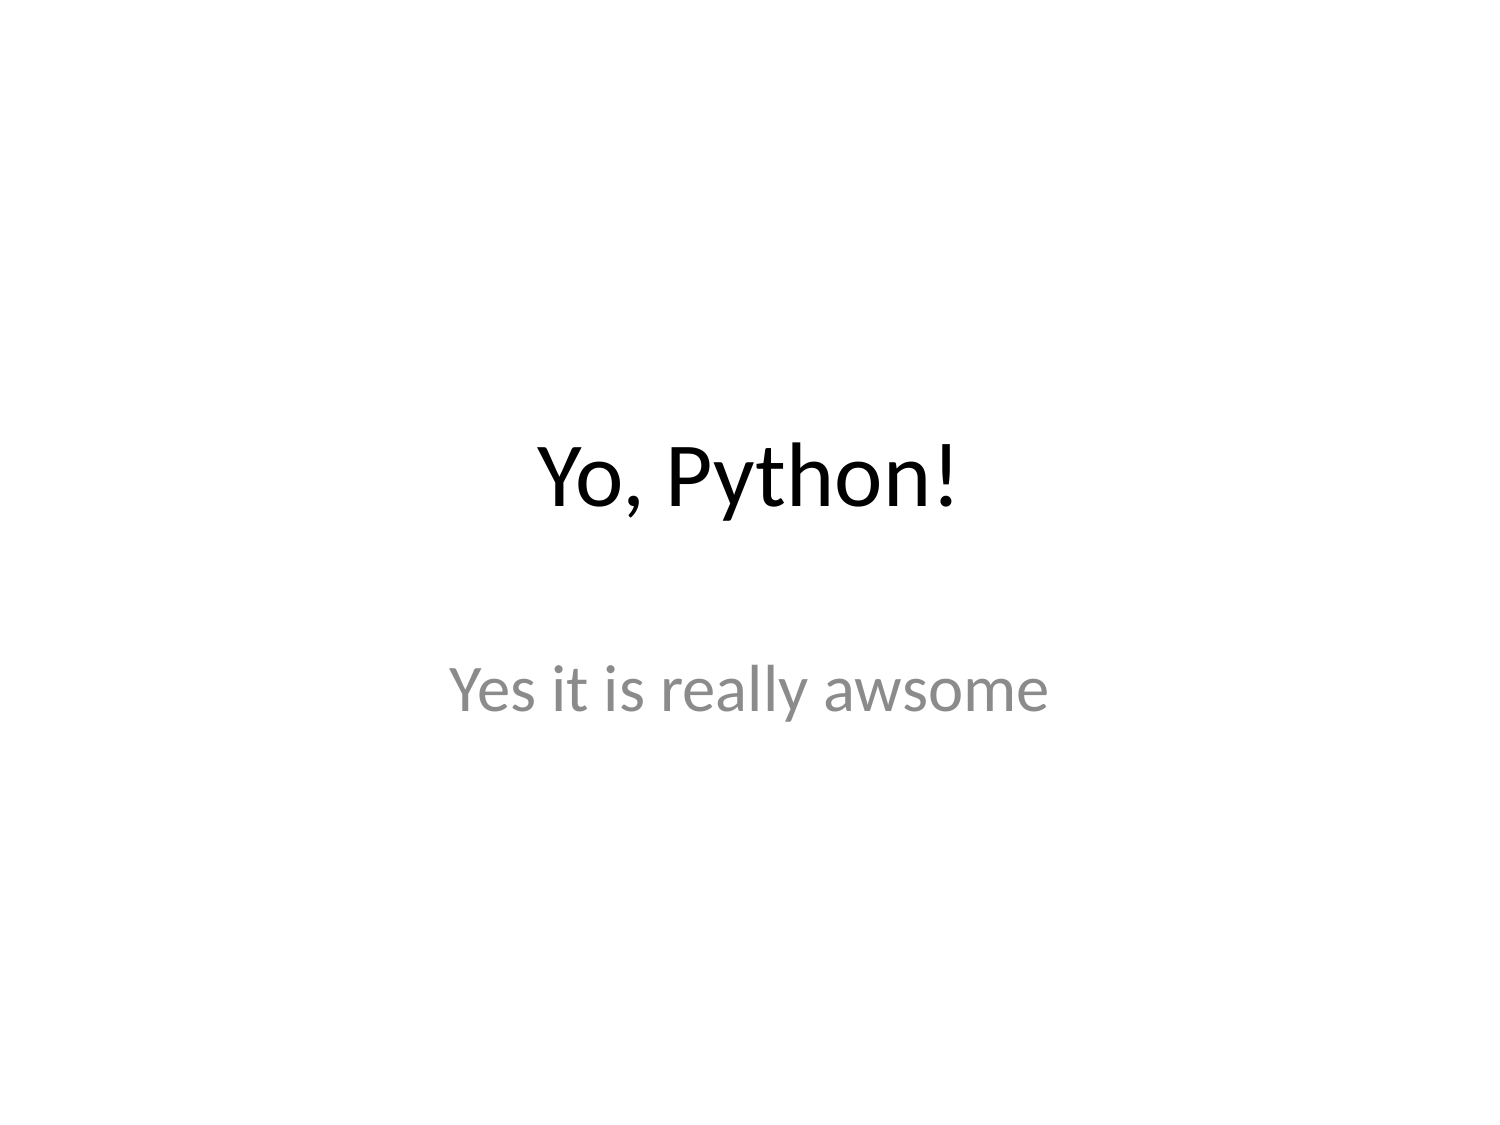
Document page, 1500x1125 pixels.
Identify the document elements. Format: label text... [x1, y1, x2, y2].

title Yo, Python! [112, 349, 1388, 591]
subtitle Yes it is really awsome [225, 637, 1275, 925]
